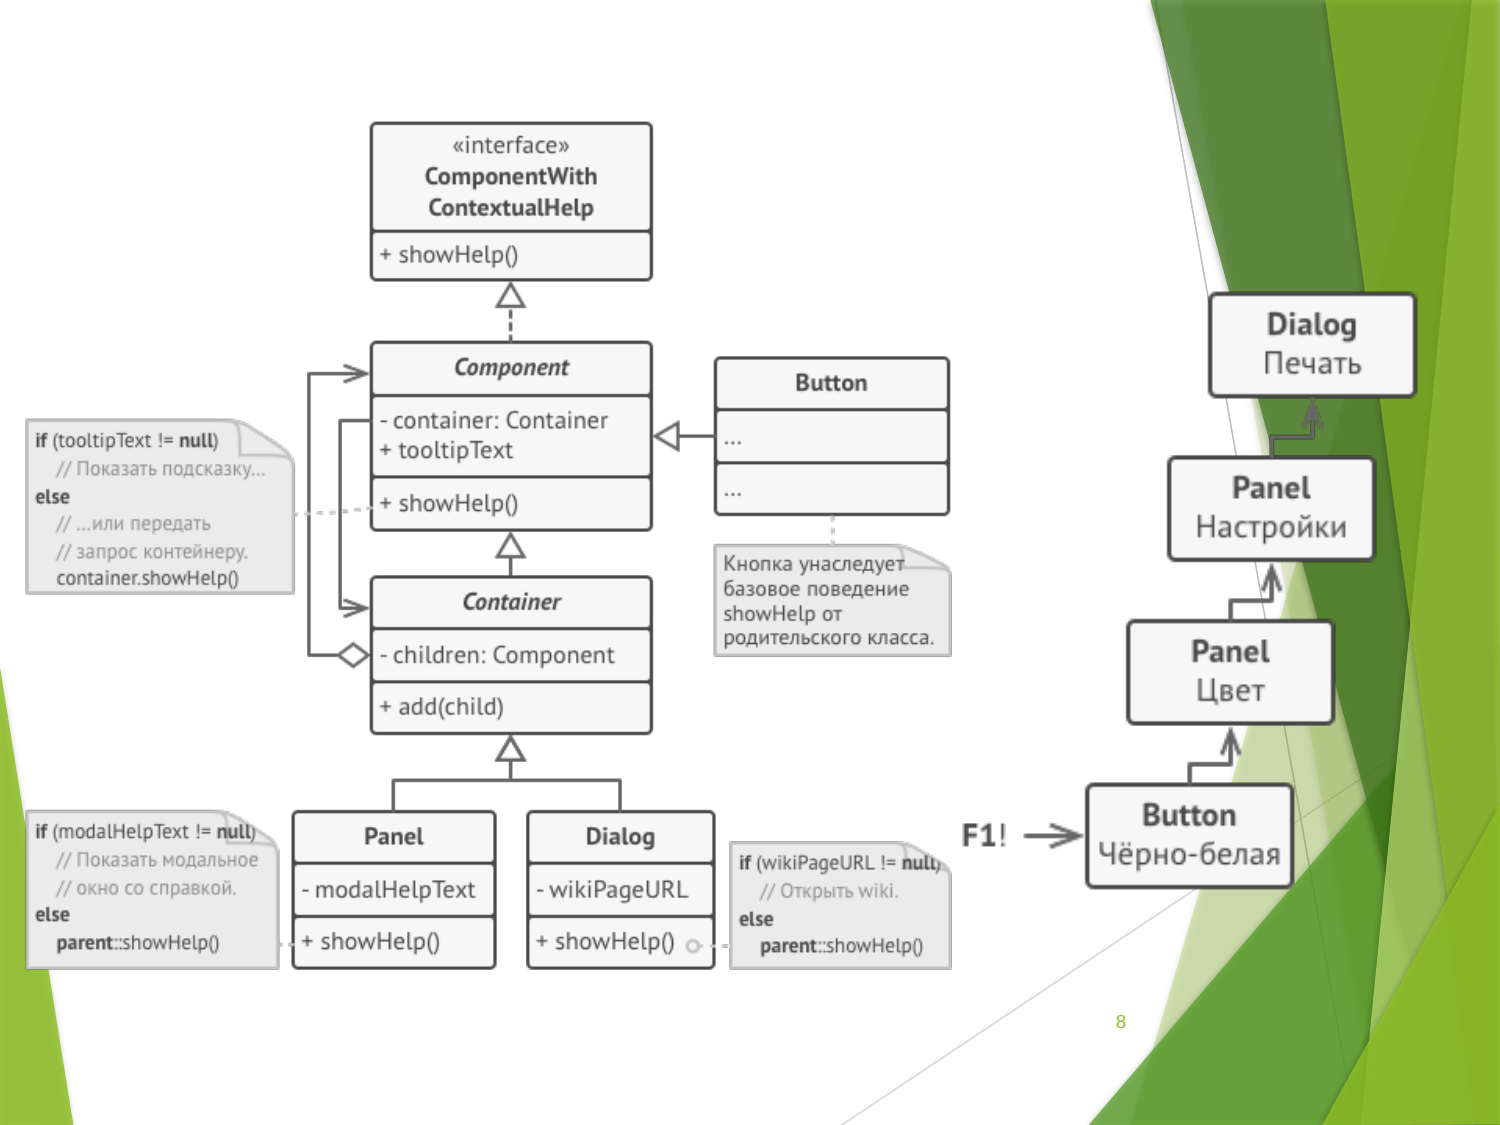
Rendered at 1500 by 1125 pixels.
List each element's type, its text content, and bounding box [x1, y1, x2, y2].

slide_number 8 [1057, 991, 1142, 1051]
picture [11, 107, 1436, 984]
